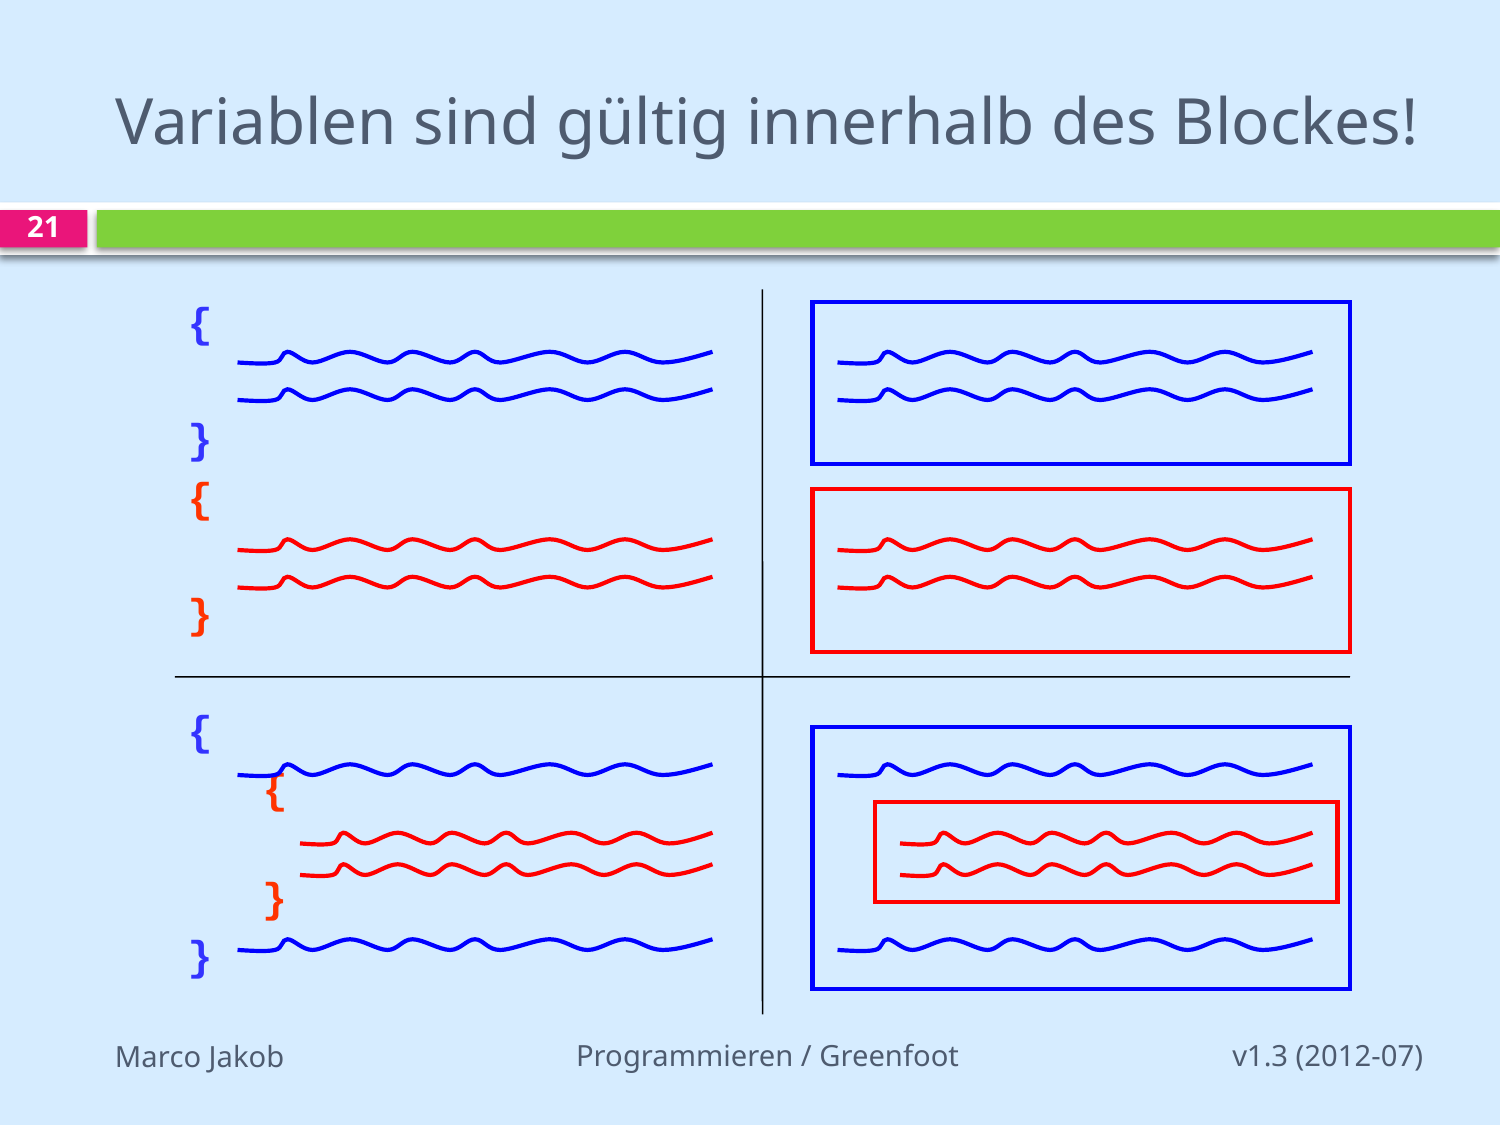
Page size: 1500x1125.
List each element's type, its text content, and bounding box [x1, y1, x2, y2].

slide_number 21 [0, 196, 88, 262]
slide_number v1.3 (2012-07) [1201, 1025, 1438, 1085]
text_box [174, 288, 1351, 1027]
footer Programmieren / Greenfoot [348, 1037, 1188, 1085]
title Variablen sind gültig innerhalb des Blockes! [100, 37, 1438, 200]
